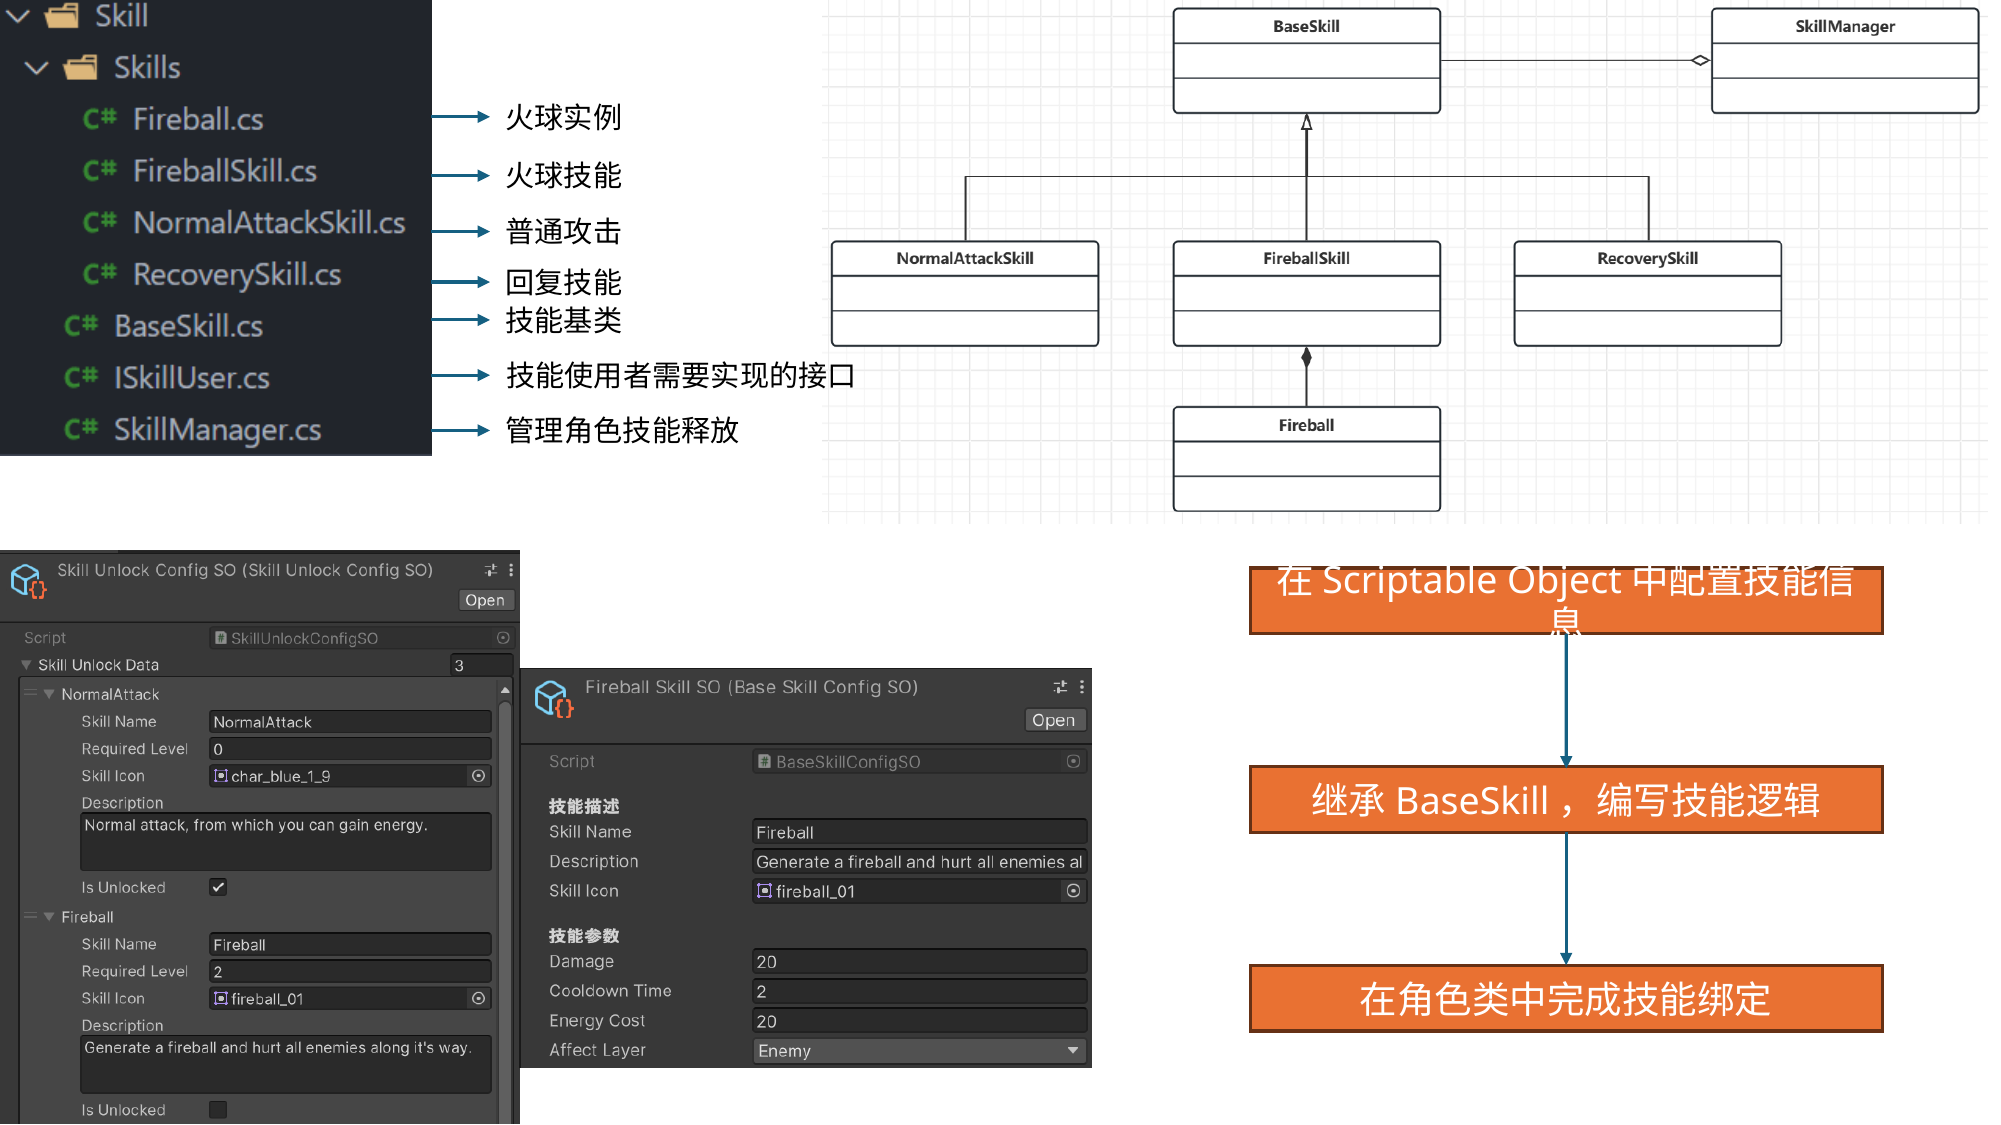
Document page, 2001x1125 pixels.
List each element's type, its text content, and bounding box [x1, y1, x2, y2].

text_box 继承BaseSkill，编写技能逻辑 [1249, 765, 1884, 834]
text_box 回复技能 [490, 256, 638, 294]
text_box 火球技能 [490, 150, 638, 201]
picture [822, 0, 1989, 525]
text_box 火球实例 [490, 91, 638, 142]
text_box 在角色类中完成技能绑定 [1249, 964, 1884, 1033]
text_box 技能使用者需要实现的接口 [491, 349, 822, 400]
picture [0, 0, 432, 457]
text_box 普通攻击 [490, 206, 638, 256]
text_box 在Scriptable Object中配置技能信息 [1249, 566, 1884, 635]
text_box 技能基类 [490, 294, 638, 345]
picture [0, 550, 1093, 1125]
text_box 管理角色技能释放 [491, 405, 755, 455]
